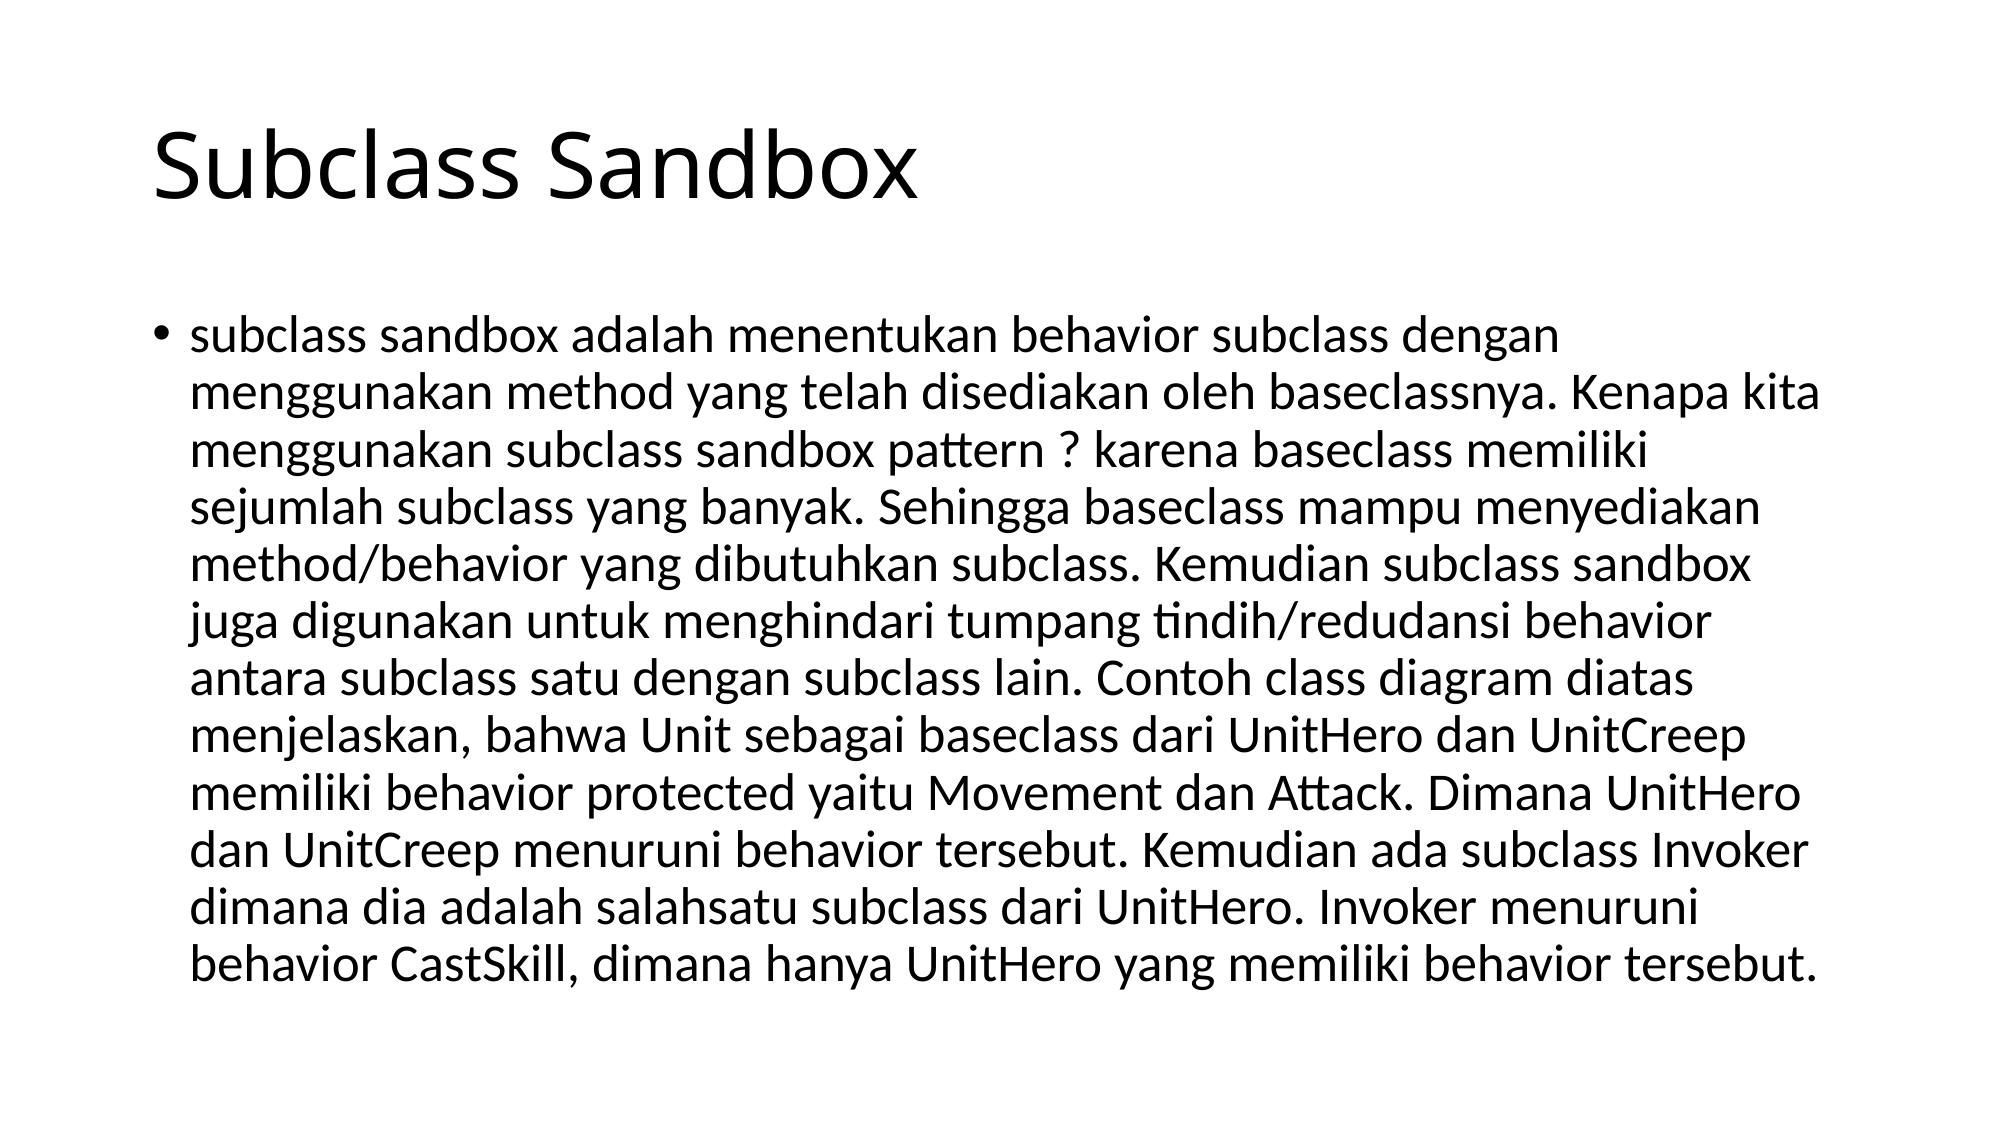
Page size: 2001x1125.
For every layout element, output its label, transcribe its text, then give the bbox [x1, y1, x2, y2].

list subclass sandbox adalah menentukan behavior subclass dengan menggunakan method yang telah disediakan oleh baseclassnya. Kenapa kita menggunakan subclass sandbox pattern ? karena baseclass memiliki sejumlah subclass yang banyak. Sehingga baseclass mampu menyediakan method/behavior yang dibutuhkan subclass. Kemudian subclass sandbox juga digunakan untuk menghindari tumpang tindih/redudansi behavior antara subclass satu dengan subclass lain. Contoh class diagram diatas menjelaskan, bahwa Unit sebagai baseclass dari UnitHero dan UnitCreep memiliki behavior protected yaitu Movement dan Attack. Dimana UnitHero dan UnitCreep menuruni behavior tersebut. Kemudian ada subclass Invoker dimana dia adalah salahsatu subclass dari UnitHero. Invoker menuruni behavior CastSkill, dimana hanya UnitHero yang memiliki behavior tersebut. [137, 299, 1863, 1014]
title Subclass Sandbox [137, 59, 1863, 278]
